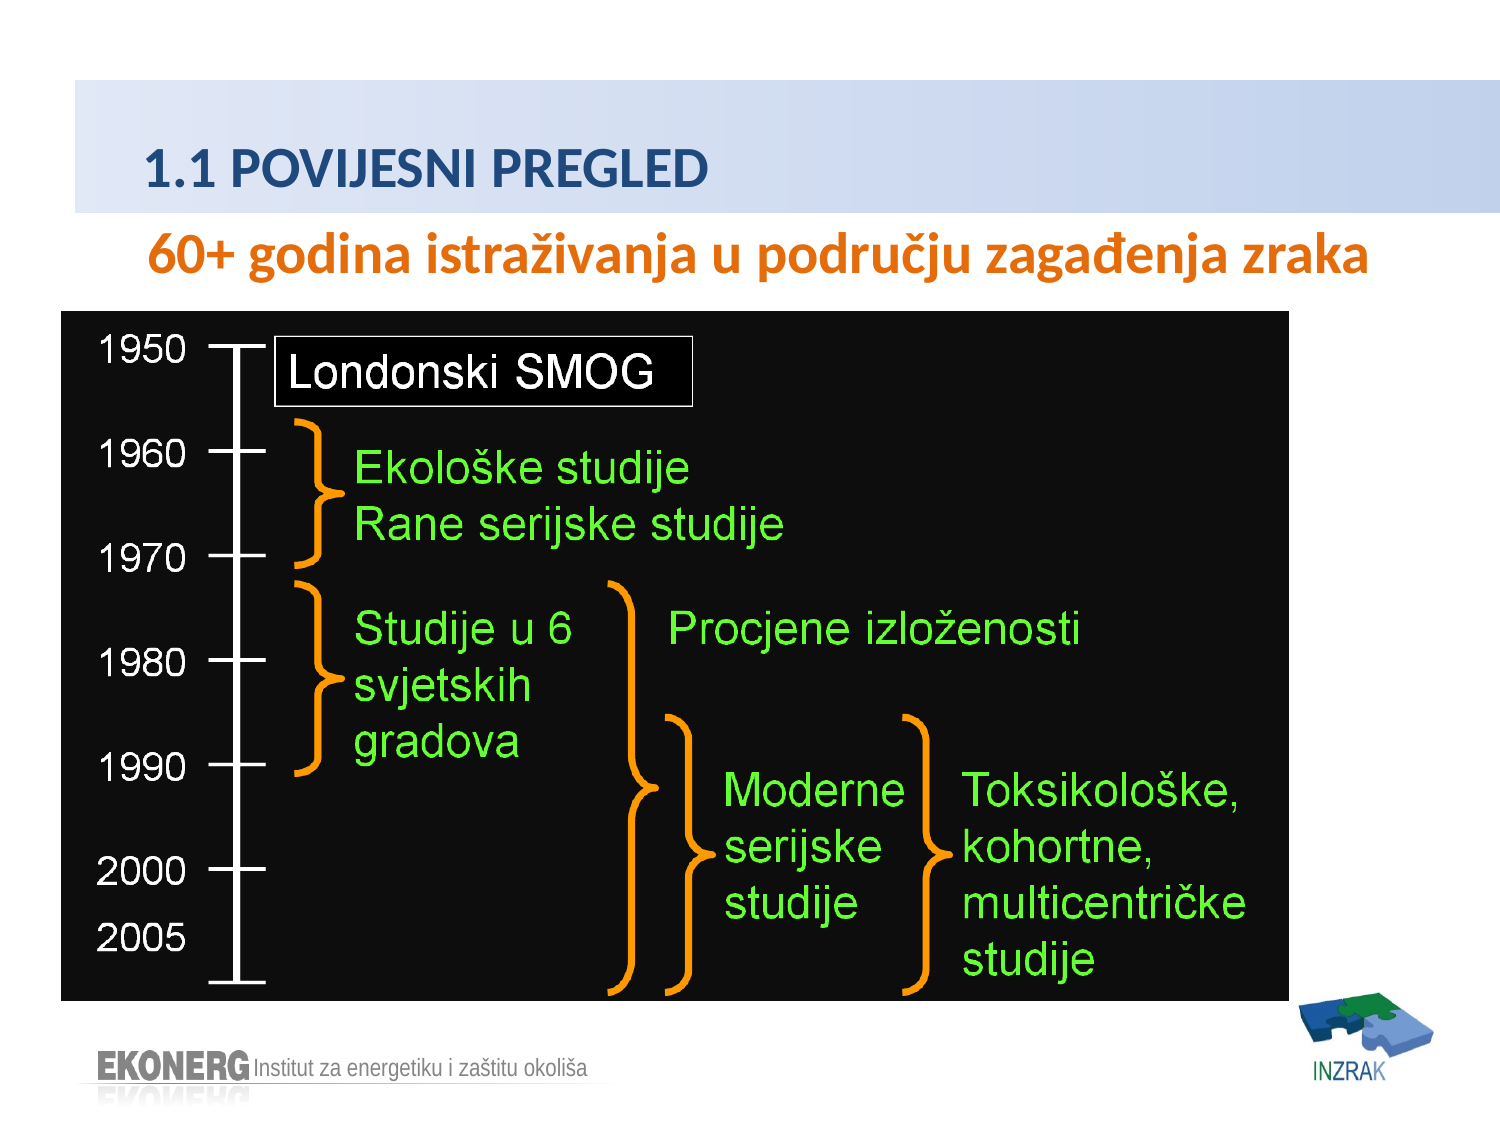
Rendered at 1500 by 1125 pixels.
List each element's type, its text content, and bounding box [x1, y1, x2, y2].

text_box 60+ godina istraživanja u području zagađenja zraka [17, 208, 1500, 293]
title 1.1 POVIJESNI PREGLED [75, 80, 1500, 208]
picture [1298, 992, 1434, 1088]
picture [60, 310, 1290, 1002]
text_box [61, 1038, 636, 1112]
